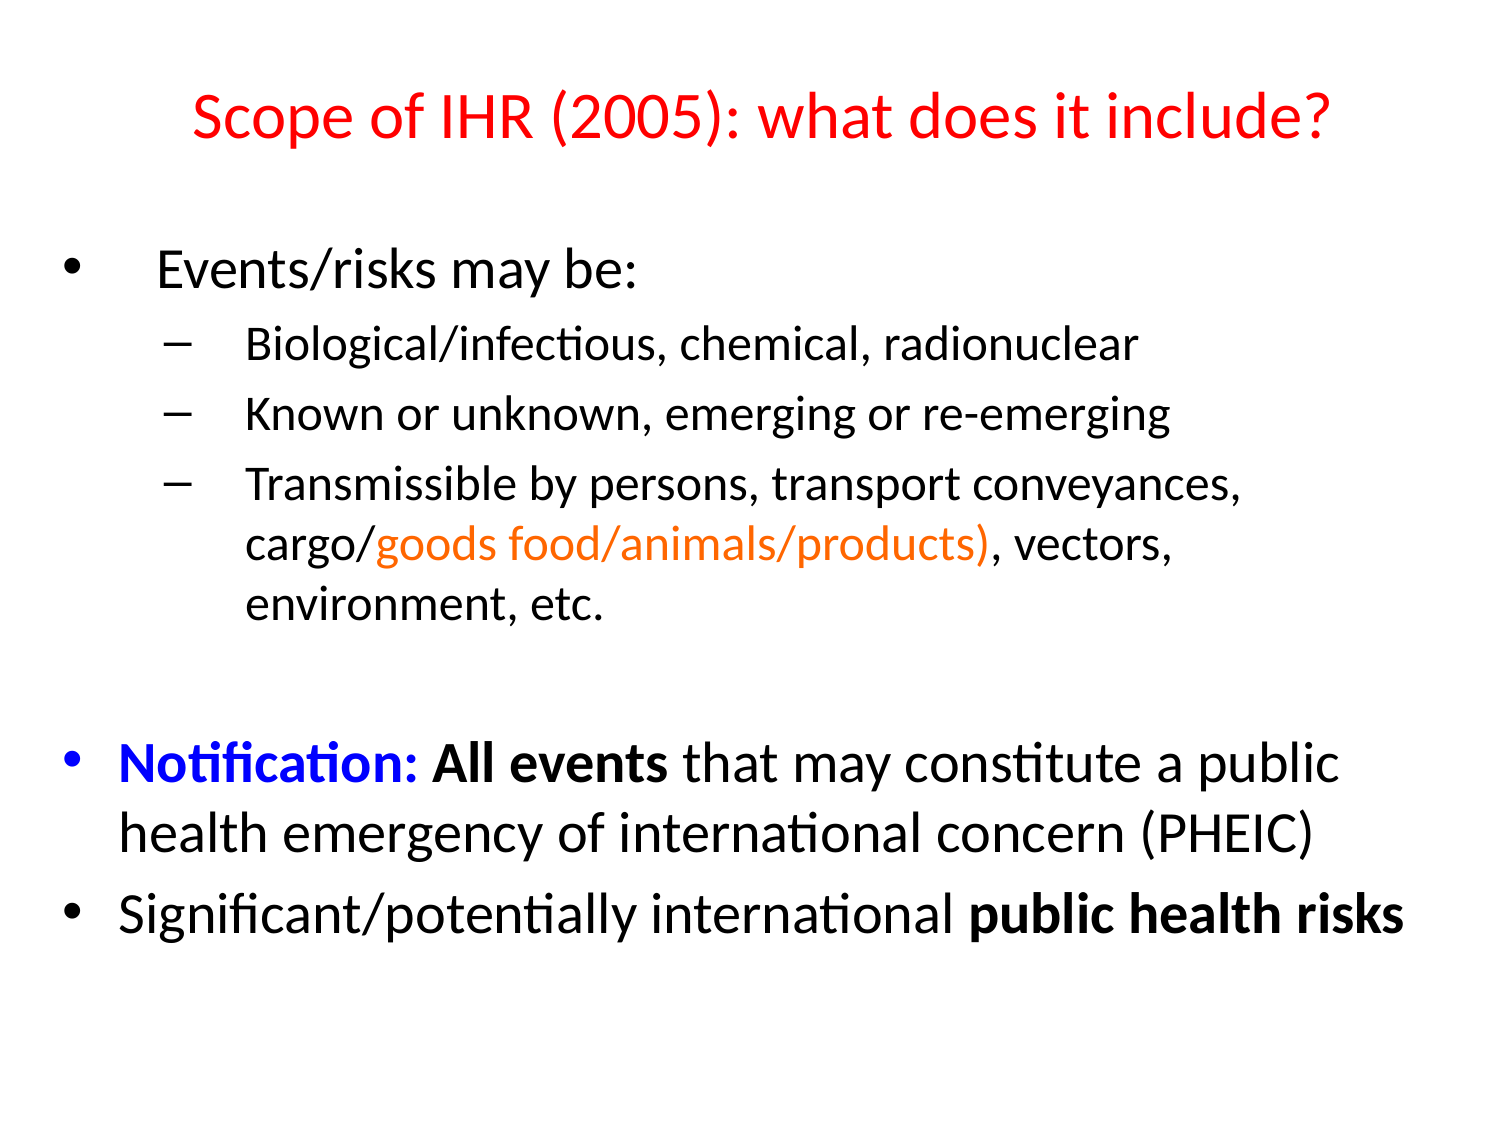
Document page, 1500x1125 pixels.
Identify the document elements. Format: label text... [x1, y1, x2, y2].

list Events/risks may be: Biological/infectious, chemical, radionuclear Known or unknown, emerging or re-emerging Transmissible by persons, transport conveyances, cargo/goods food/animals/products), vectors, environment, etc. Notification: All events that may constitute a public health emergency of international concern (PHEIC) Significant/potentially international public health risks [47, 222, 1426, 1011]
title Scope of IHR (2005): what does it include? [69, 42, 1458, 181]
